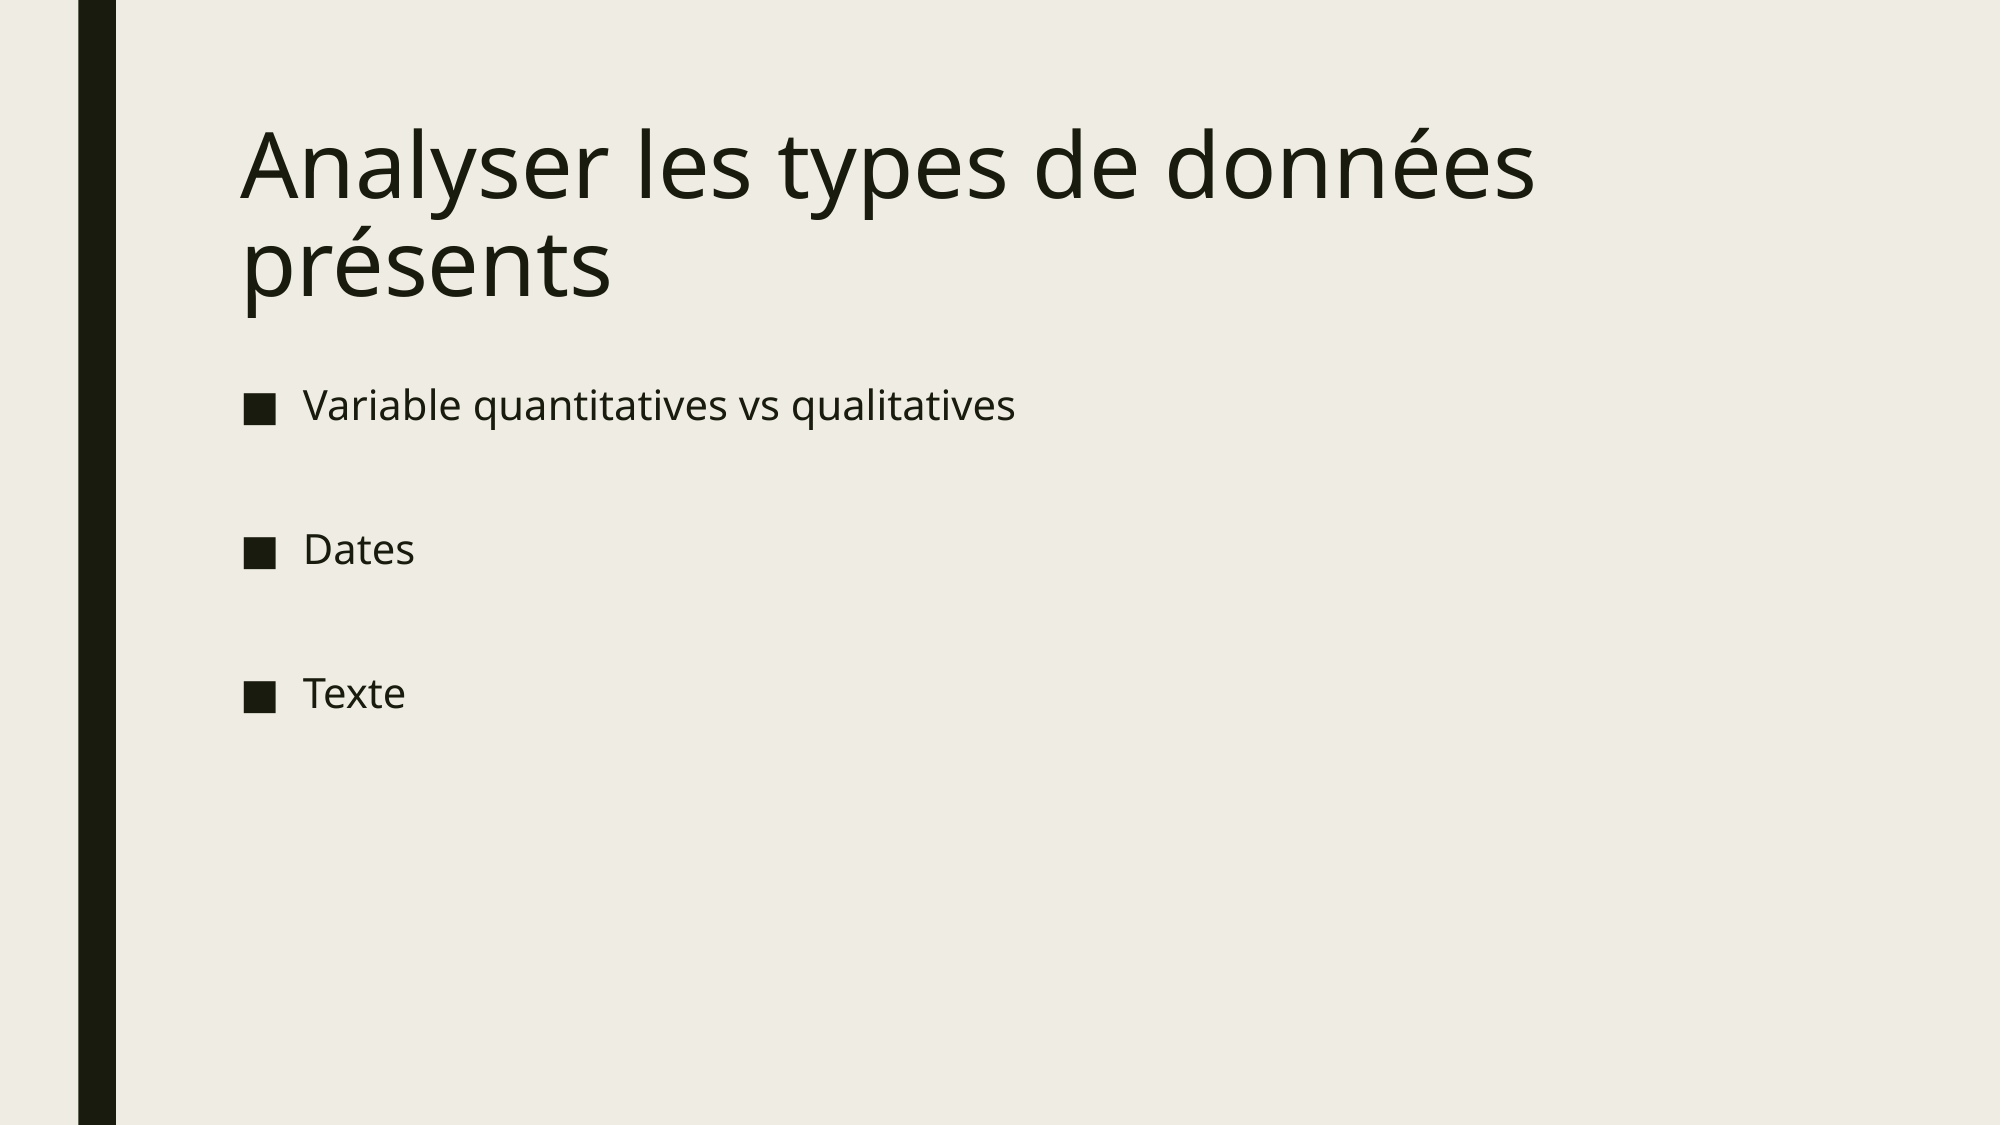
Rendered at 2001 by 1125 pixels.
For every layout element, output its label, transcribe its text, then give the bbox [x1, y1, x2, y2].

title Analyser les types de données présents [225, 112, 1800, 357]
list Variable quantitatives vs qualitatives Dates Texte [225, 375, 1800, 963]
